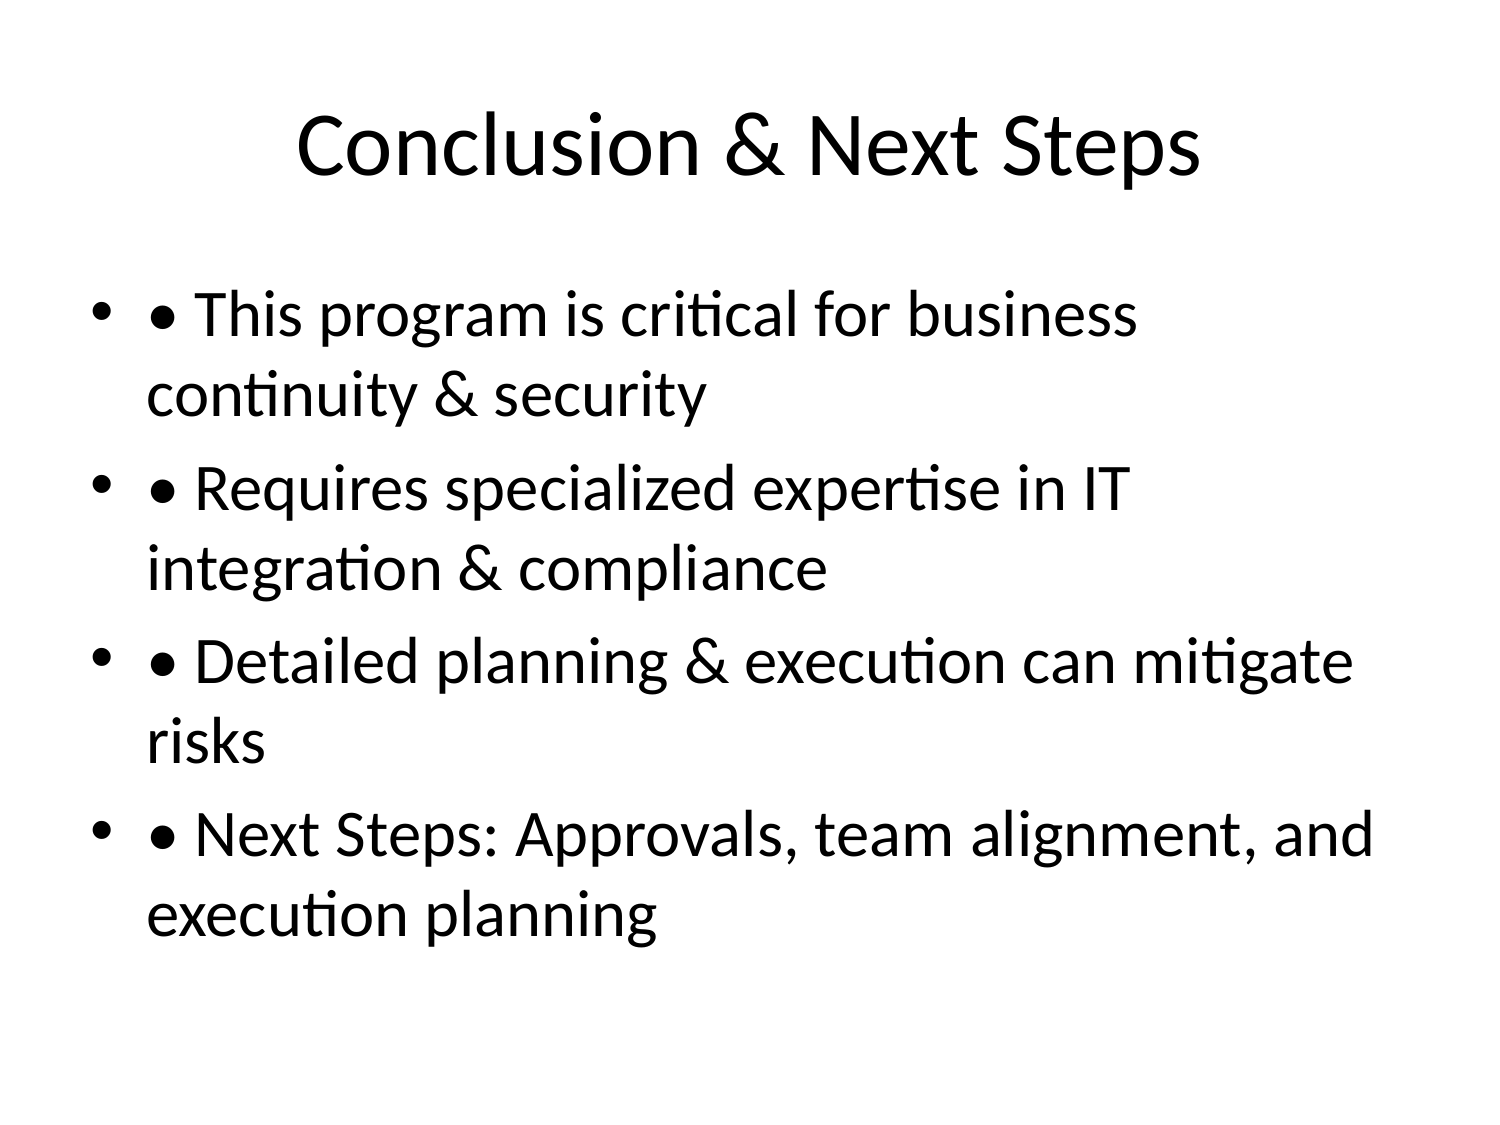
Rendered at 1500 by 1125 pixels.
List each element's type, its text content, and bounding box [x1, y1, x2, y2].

title Conclusion & Next Steps [75, 45, 1425, 233]
list • This program is critical for business continuity & security • Requires specialized expertise in IT integration & compliance • Detailed planning & execution can mitigate risks • Next Steps: Approvals, team alignment, and execution planning [75, 262, 1425, 1005]
